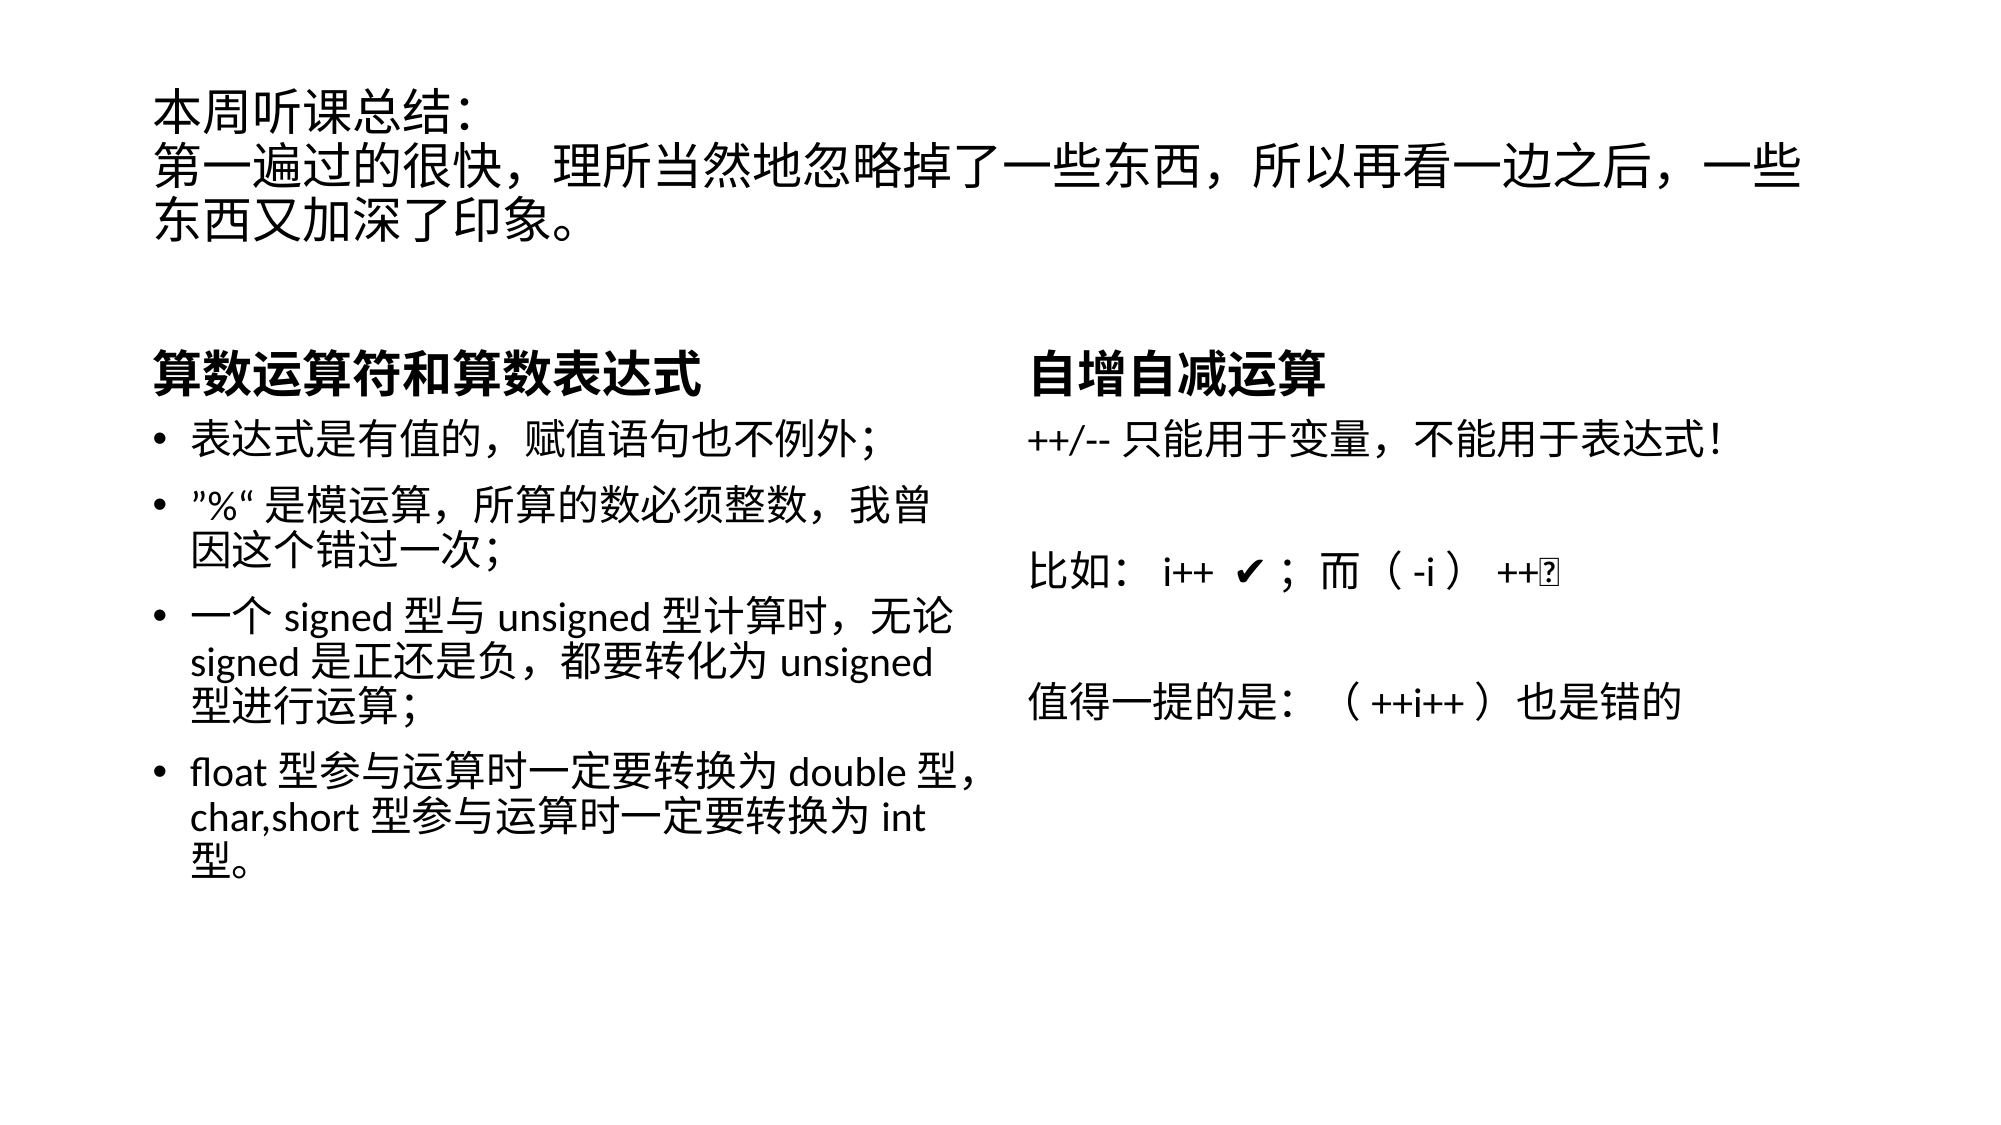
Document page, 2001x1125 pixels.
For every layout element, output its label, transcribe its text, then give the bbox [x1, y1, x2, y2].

list 算数运算符和算数表达式 [137, 275, 984, 410]
list ++/--只能用于变量，不能用于表达式！ 比如：i++ ✔；而（-i）++❌ 值得一提的是：（++i++）也是错的 [1012, 410, 1863, 1016]
title 本周听课总结： 第一遍过的很快，理所当然地忽略掉了一些东西，所以再看一边之后，一些东西又加深了印象。 [137, 59, 1863, 278]
list 表达式是有值的，赋值语句也不例外； ”%“是模运算，所算的数必须整数，我曾因这个错过一次； 一个signed型与unsigned型计算时，无论signed是正还是负，都要转化为unsigned型进行运算； float型参与运算时一定要转换为double型，char,short型参与运算时一定要转换为int型。 [137, 410, 984, 1016]
list 自增自减运算 [1012, 275, 1863, 410]
